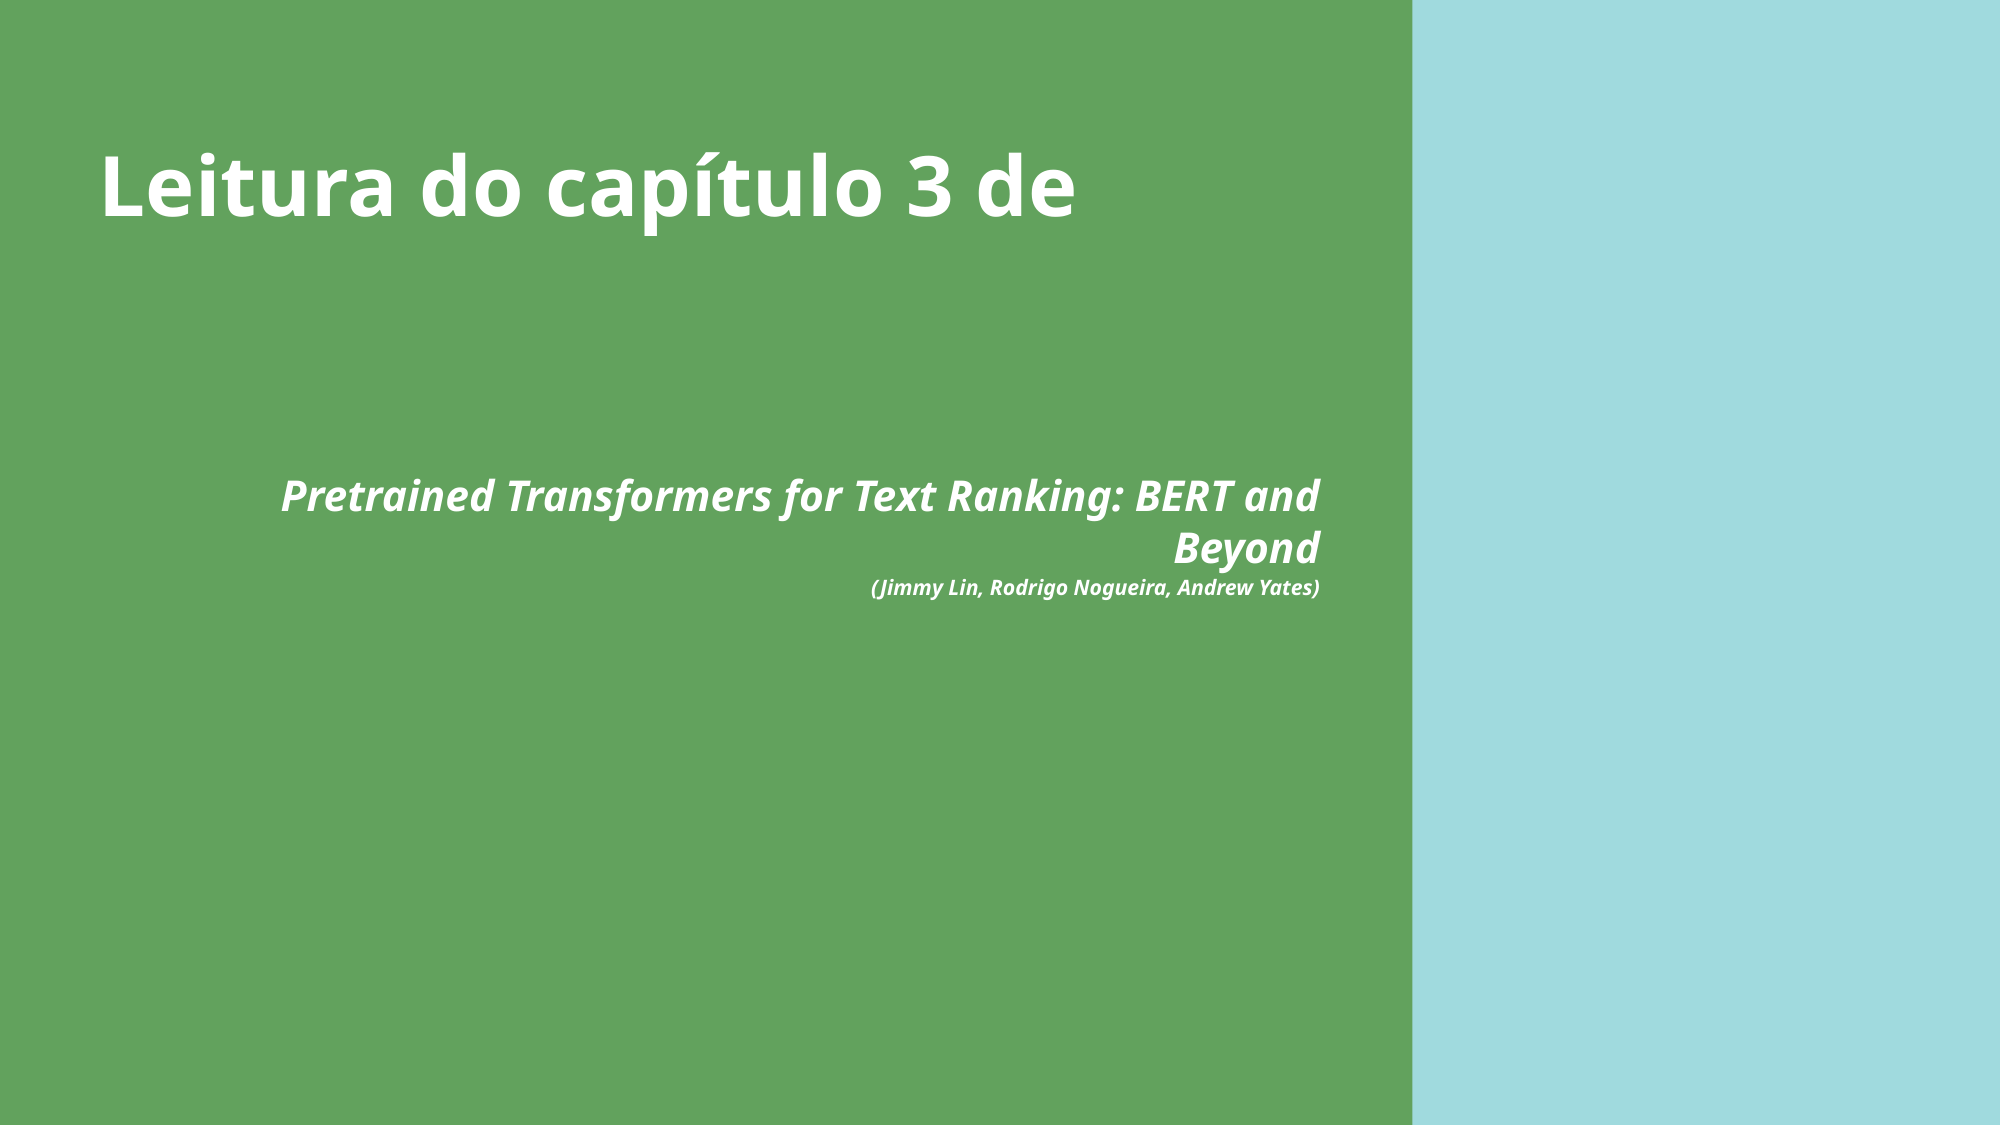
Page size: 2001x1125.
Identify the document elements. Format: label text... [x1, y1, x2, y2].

title Leitura do capítulo 3 de [83, 103, 1308, 302]
text_box Pretrained Transformers for Text Ranking: BERT and Beyond (Jimmy Lin, Rodrigo Nogueira, Andrew Yates) [111, 409, 1335, 608]
